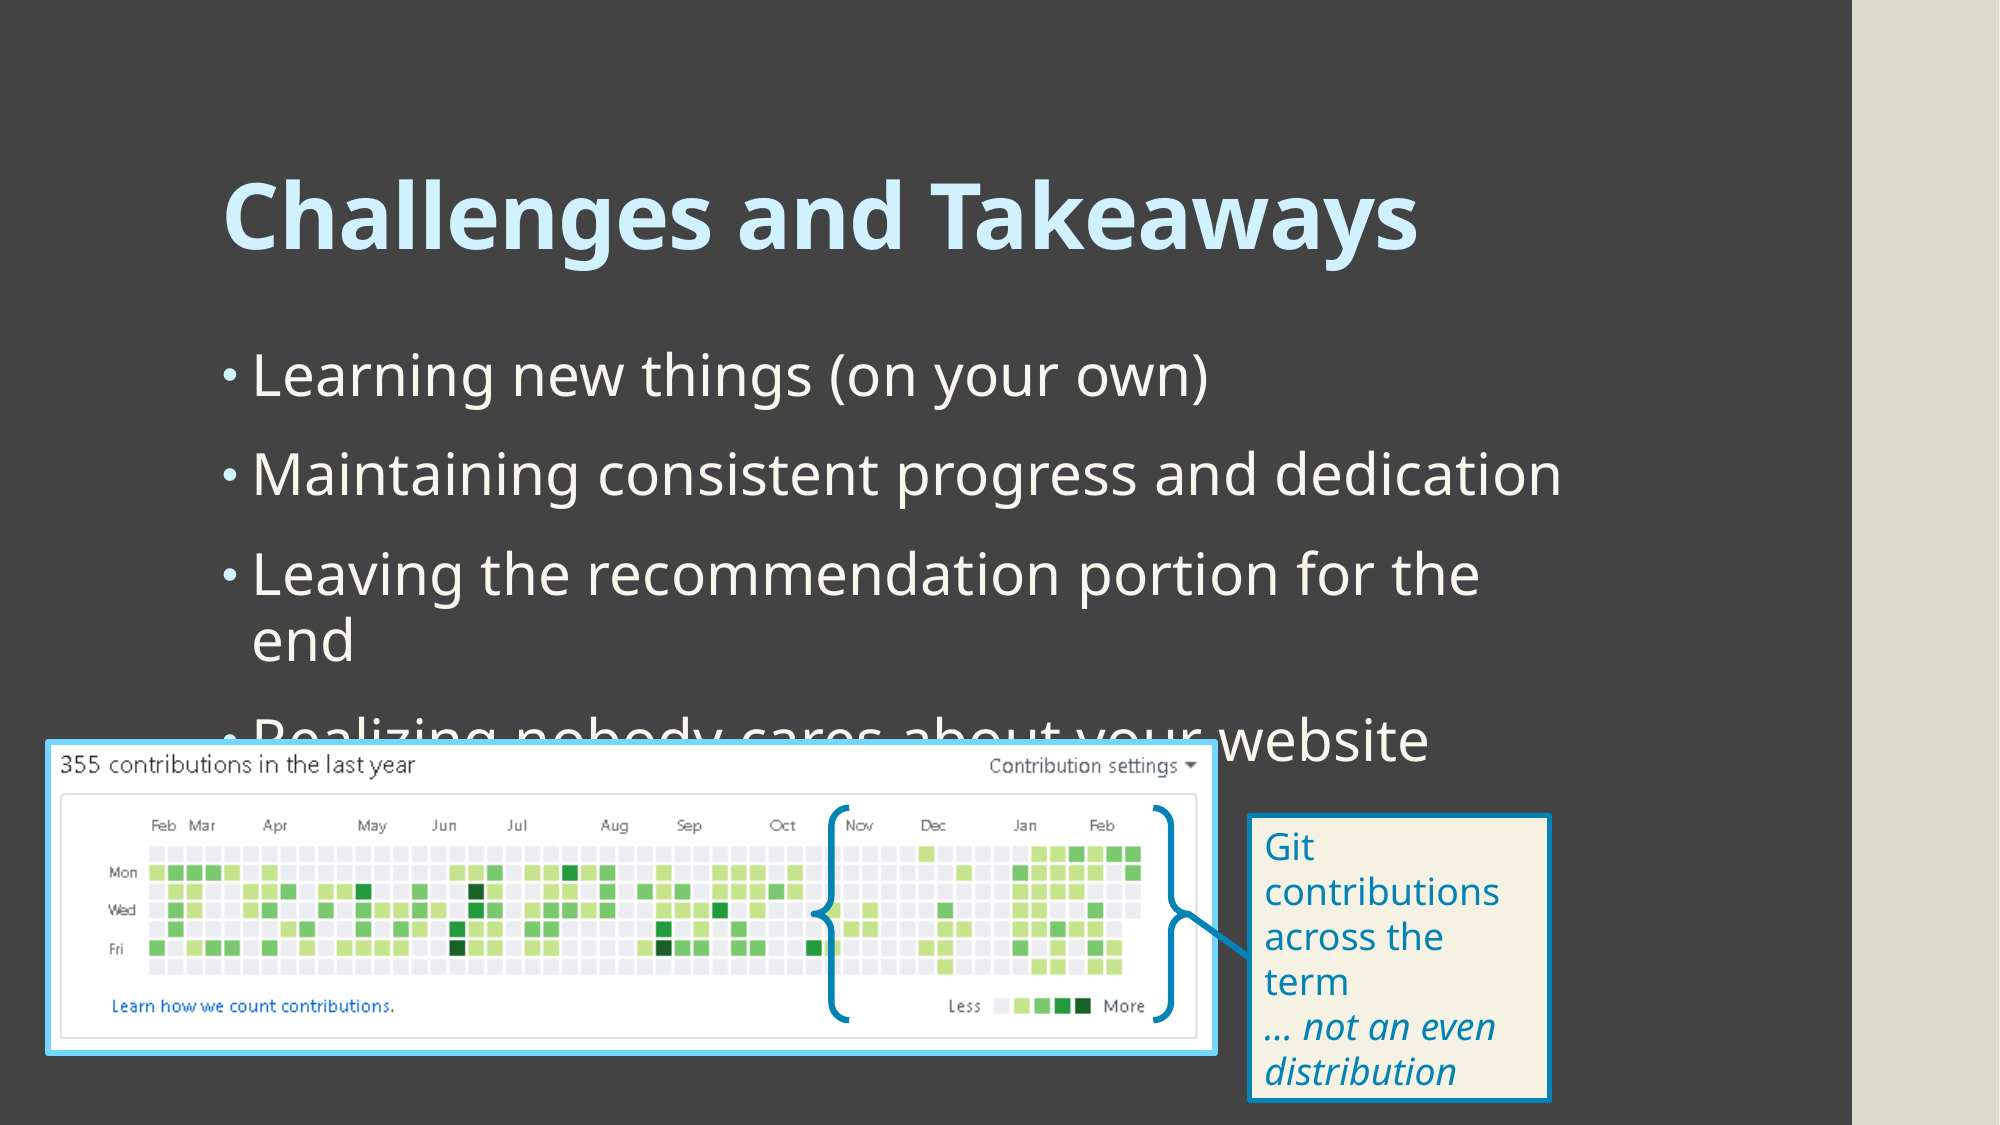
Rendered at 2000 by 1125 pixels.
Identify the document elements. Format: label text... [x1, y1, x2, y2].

list Learning new things (on your own) Maintaining consistent progress and dedication Leaving the recommendation portion for the end Realizing nobody cares about your website [206, 335, 1617, 1050]
picture [51, 745, 1213, 1051]
text_box Git contributions across the term … not an even distribution [1249, 815, 1550, 1101]
title Challenges and Takeaways [206, 43, 1797, 278]
picture [1198, 915, 1213, 926]
